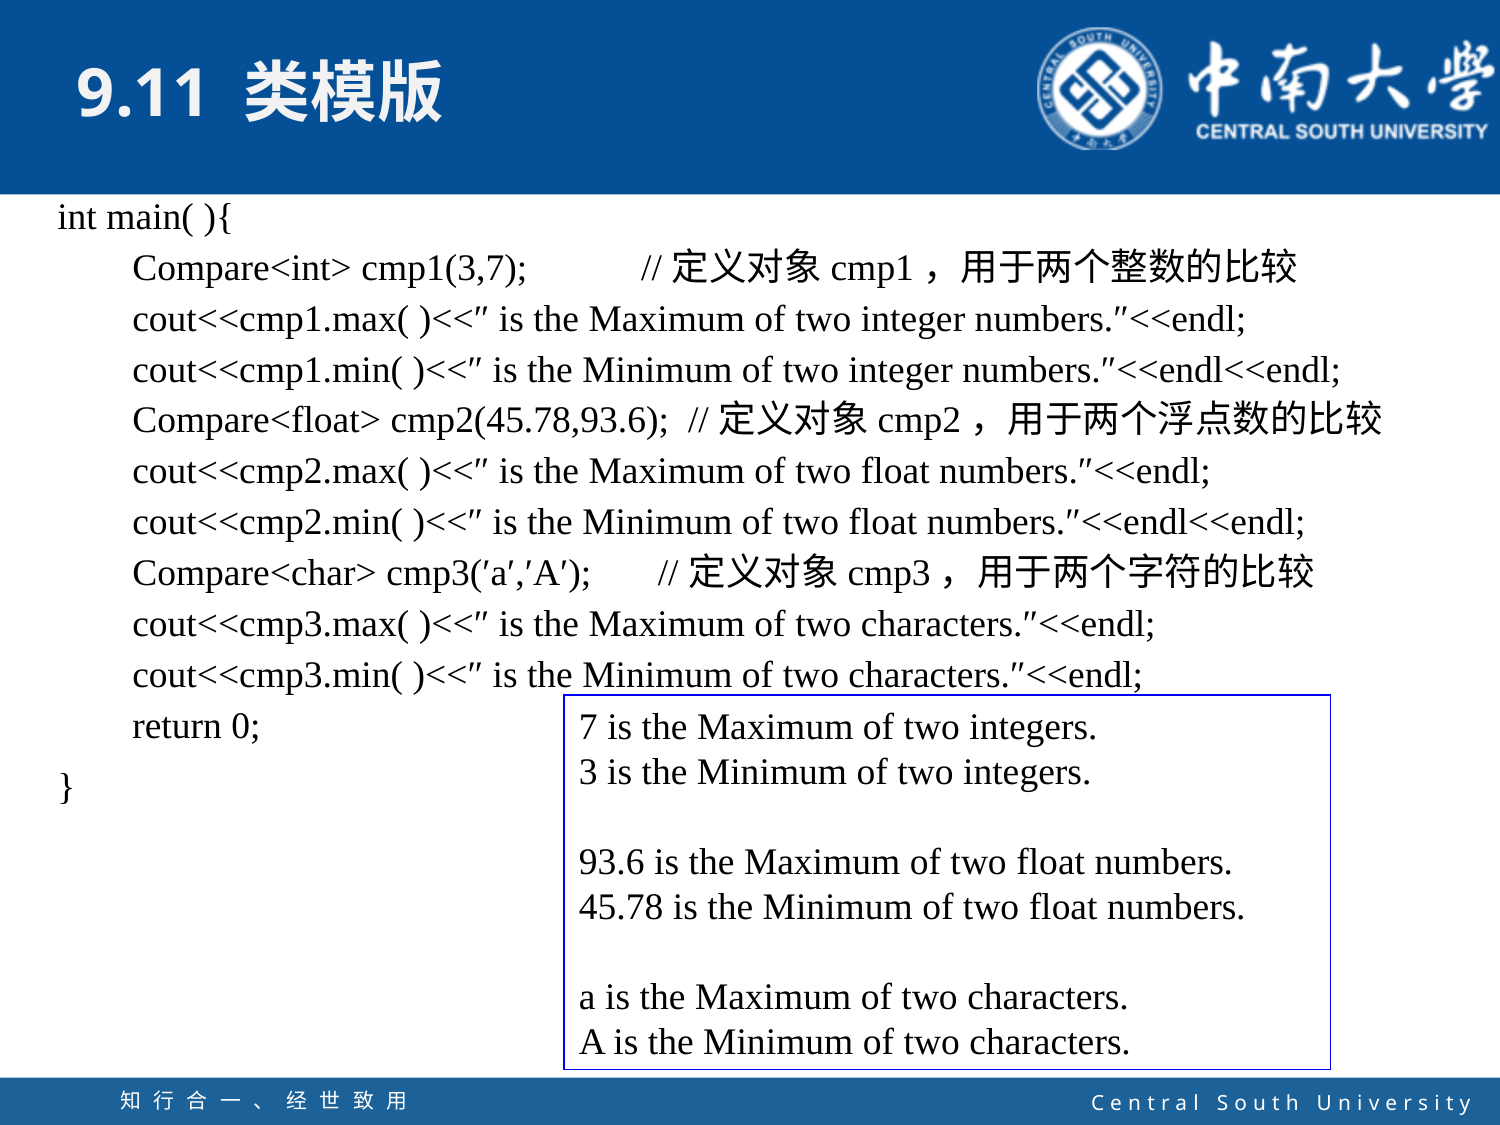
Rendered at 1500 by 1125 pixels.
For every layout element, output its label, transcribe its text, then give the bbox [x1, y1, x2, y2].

text_box Central South University [1076, 1082, 1486, 1123]
text_box 7 is the Maximum of two integers. 3 is the Minimum of two integers. 93.6 is the Maximum of two float numbers. 45.78 is the Minimum of two float numbers. a is the Maximum of two characters. A is the Minimum of two characters. [564, 694, 1331, 1070]
text_box [0, 1077, 1500, 1125]
text_box int main( ){ Compare<int> cmp1(3,7); //定义对象cmp1，用于两个整数的比较 cout<<cmp1.max( )<<″ is the Maximum of two integer numbers.″<<endl; cout<<cmp1.min( )<<″ is the Minimum of two integer numbers.″<<endl<<endl; Compare<float> cmp2(45.78,93.6); //定义对象cmp2，用于两个浮点数的比较 cout<<cmp2.max( )<<″ is the Maximum of two float numbers.″<<endl; cout<<cmp2.min( )<<″ is the Minimum of two float numbers.″<<endl<<endl; Compare<char> cmp3(′a′,′A′); //定义对象cmp3，用于两个字符的比较 cout<<cmp3.max( )<<″ is the Maximum of two characters.″<<endl; cout<<cmp3.min( )<<″ is the Minimum of two characters.″<<endl; return 0; } [6, 189, 1419, 813]
picture [1030, 25, 1500, 155]
text_box 知行合一、经世致用 [105, 1080, 423, 1120]
